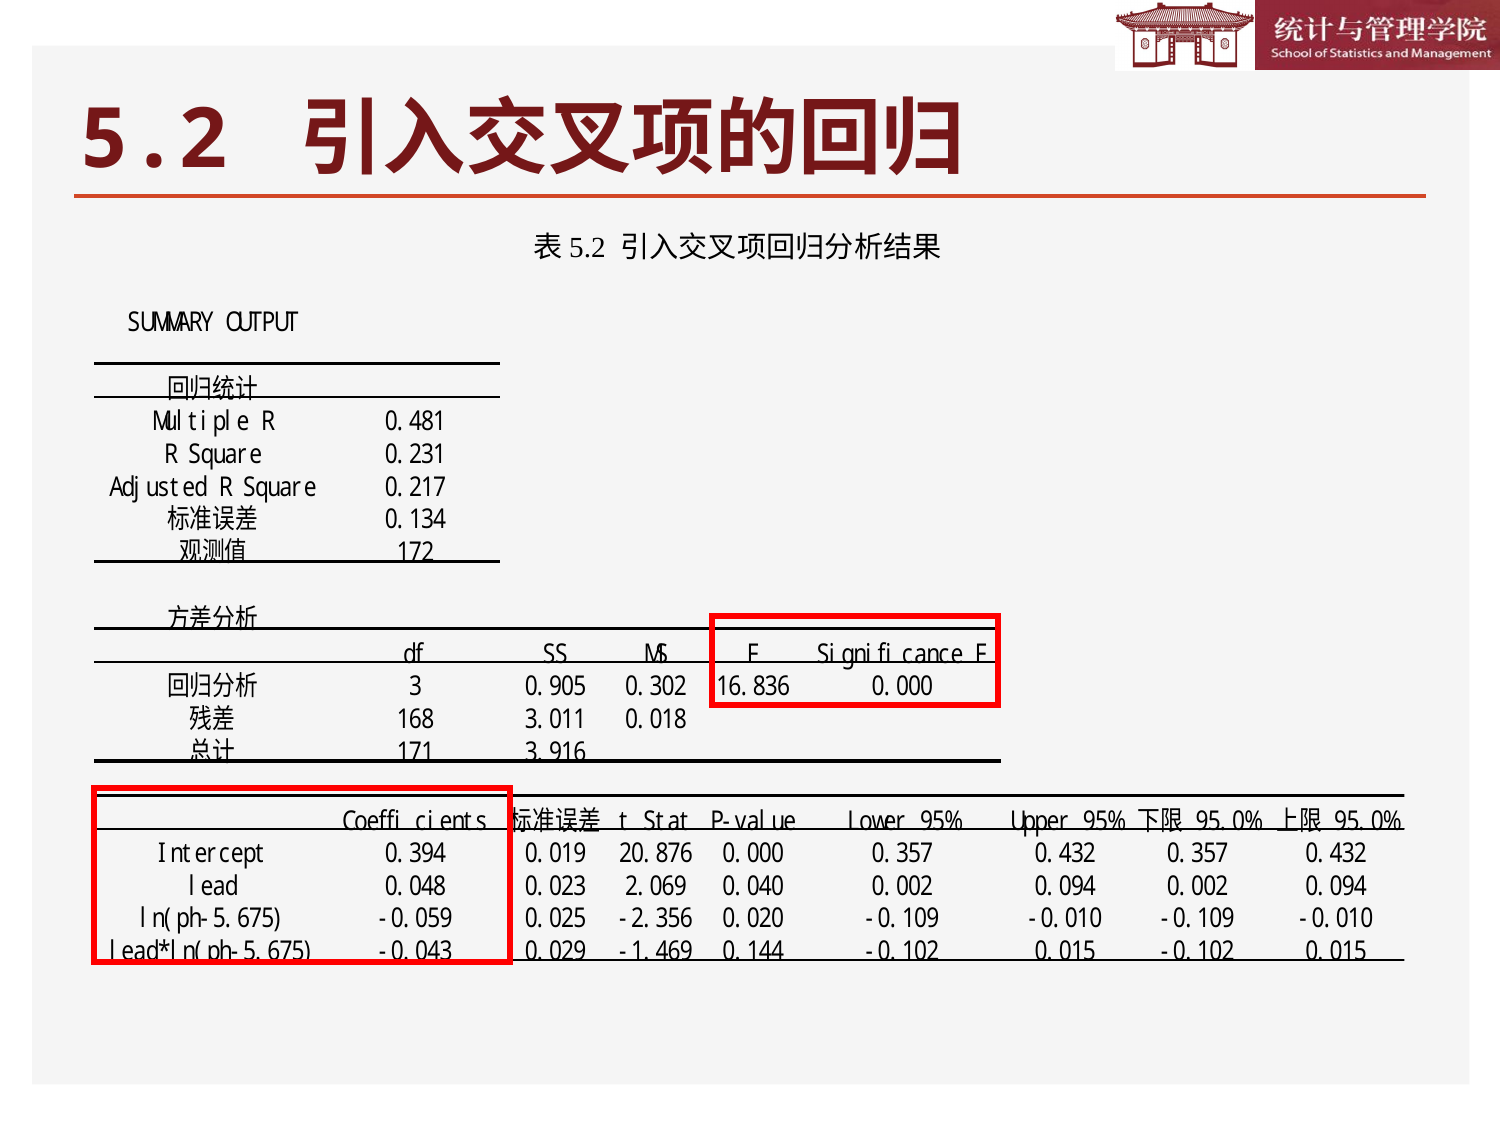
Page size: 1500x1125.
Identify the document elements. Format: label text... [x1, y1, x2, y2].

picture [1115, 0, 1500, 71]
picture [94, 296, 1406, 963]
text_box 表5.2 引入交叉项回归分析结果 [518, 220, 957, 271]
title 5.2 引入交叉项的回归 [64, 73, 1204, 192]
